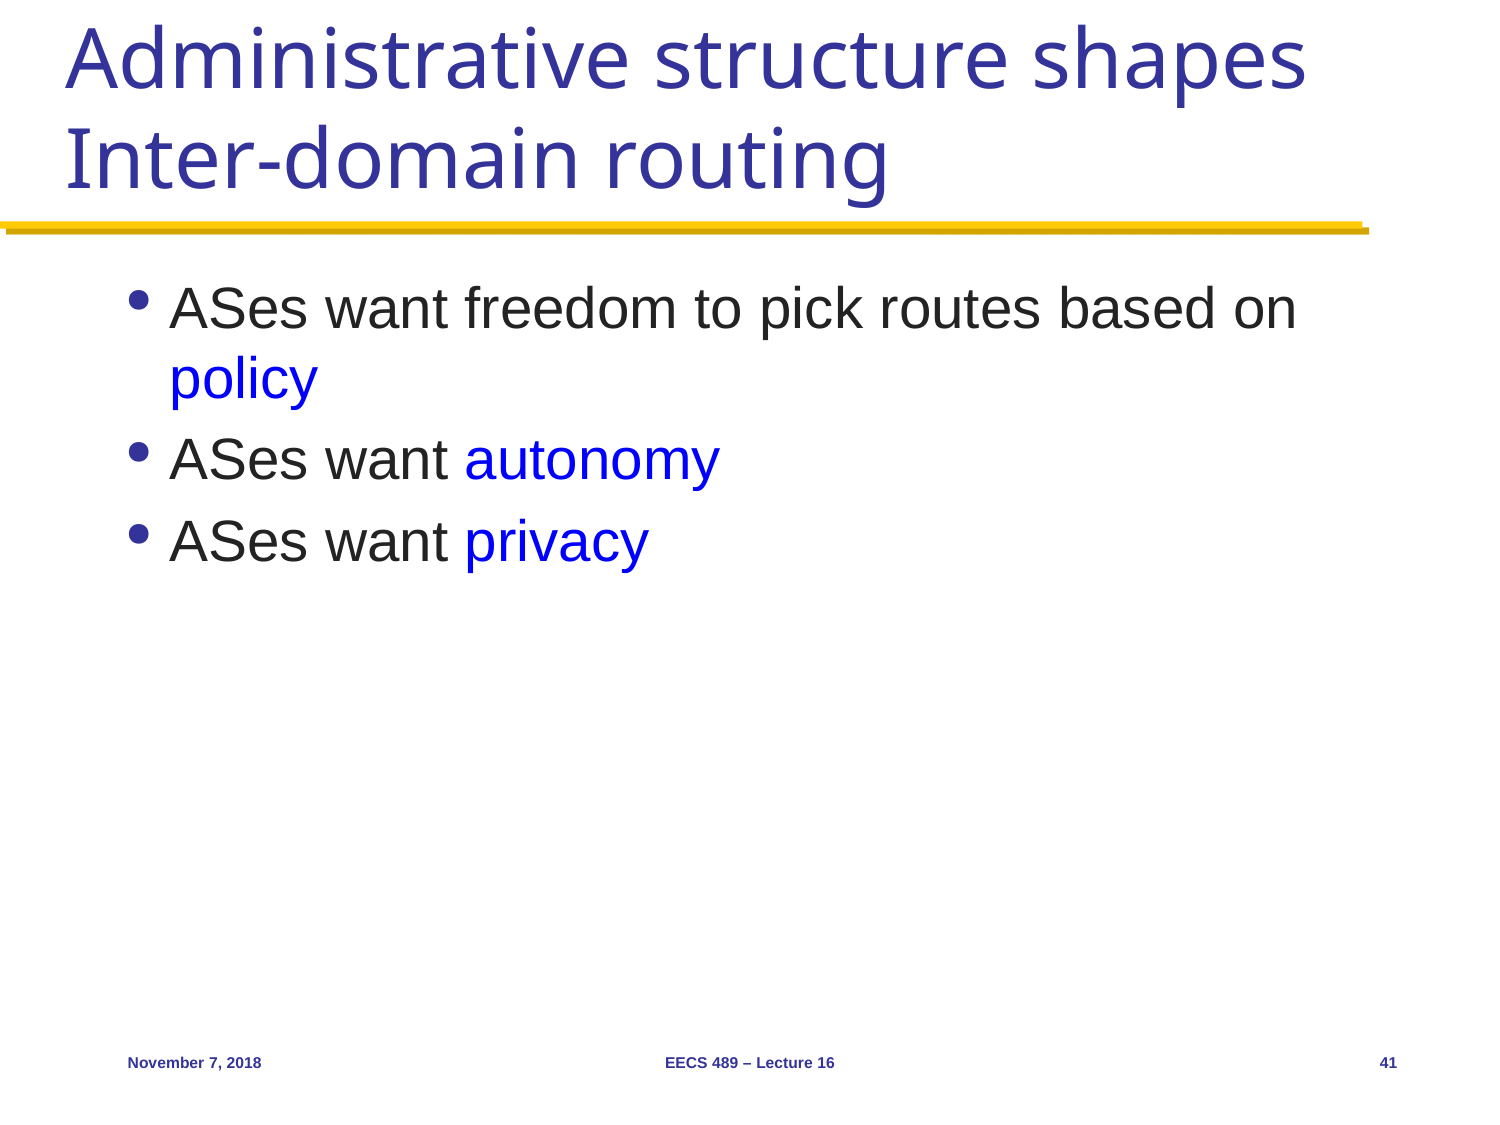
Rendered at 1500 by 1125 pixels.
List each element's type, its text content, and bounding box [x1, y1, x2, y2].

title Administrative structure shapes Inter-domain routing [49, 24, 1451, 213]
slide_number 41 [1312, 1024, 1413, 1101]
footer EECS 489 – Lecture 16 [512, 1024, 988, 1101]
list ASes want freedom to pick routes based on policy ASes want autonomy ASes want privacy [112, 262, 1413, 988]
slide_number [112, 1024, 426, 1101]
